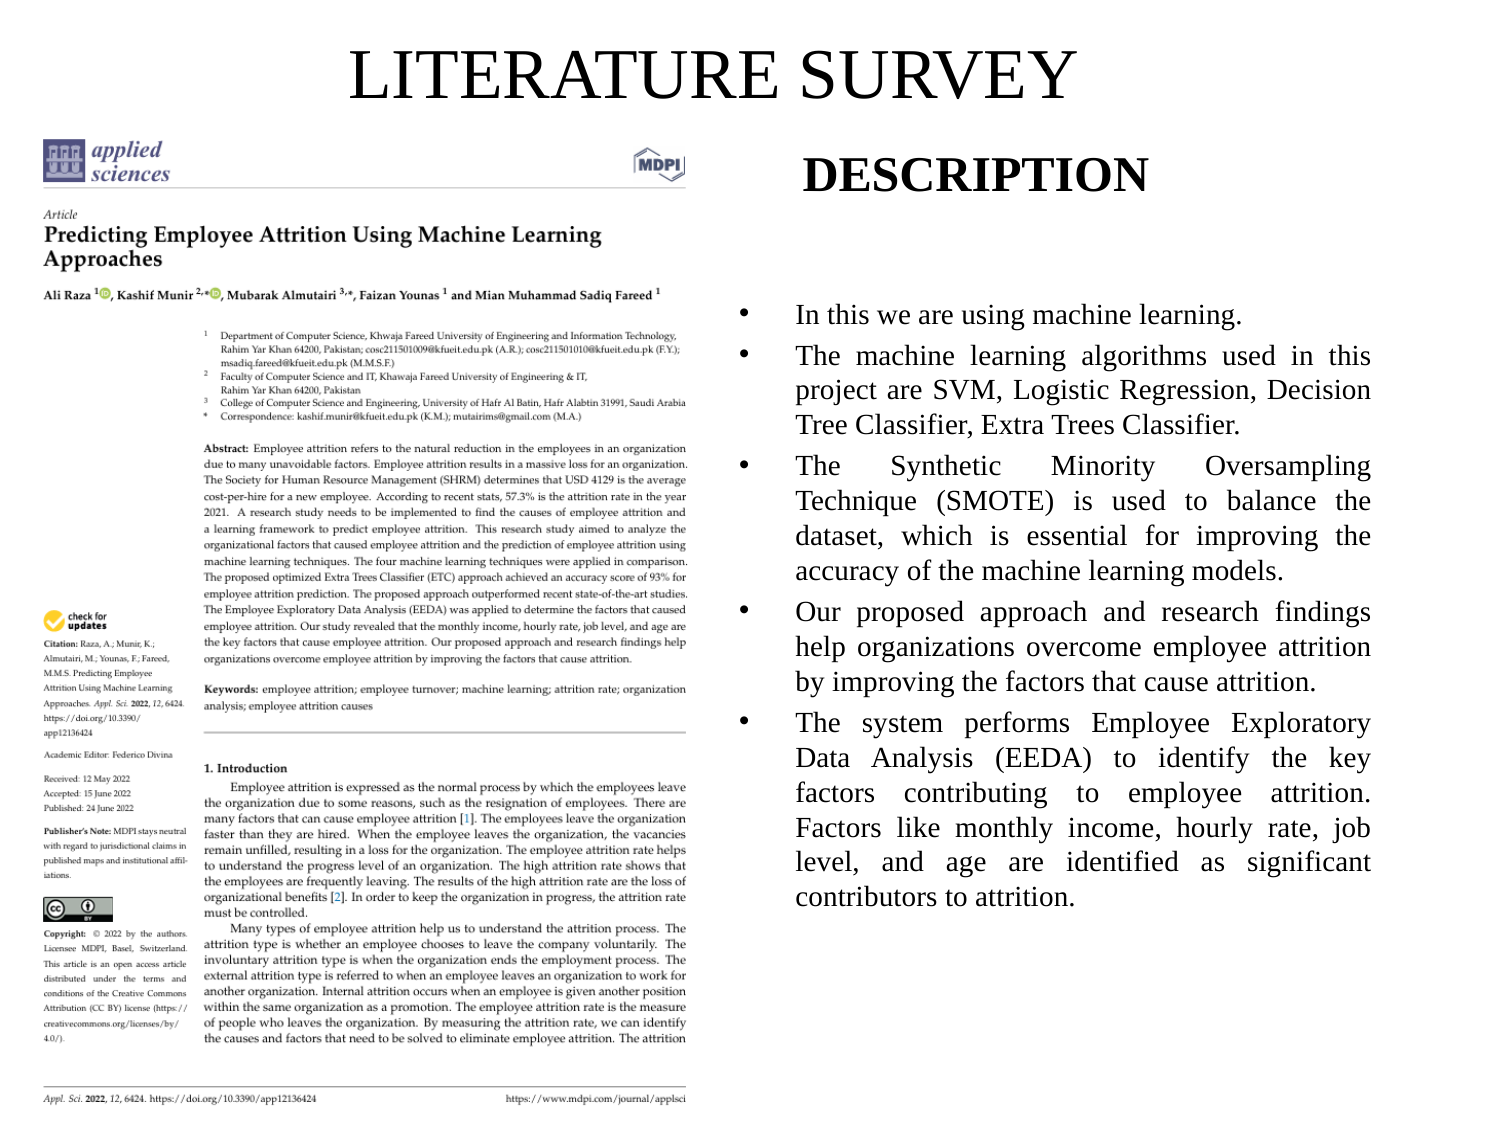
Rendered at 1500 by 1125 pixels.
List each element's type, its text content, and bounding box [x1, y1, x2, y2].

title LITERATURE SURVEY [39, 18, 1390, 207]
list In this we are using machine learning. The machine learning algorithms used in this project are SVM, Logistic Regression, Decision Tree Classifier, Extra Trees Classifier. The Synthetic Minority Oversampling Technique (SMOTE) is used to balance the dataset, which is essential for improving the accuracy of the machine learning models. Our proposed approach and research findings help organizations overcome employee attrition by improving the factors that cause attrition. The system performs Employee Exploratory Data Analysis (EEDA) to identify the key factors contributing to employee attrition. Factors like monthly income, hourly rate, job level, and age are identified as significant contributors to attrition. [729, 287, 1388, 1013]
list DESCRIPTION [787, 104, 1451, 210]
picture [0, 112, 725, 1125]
